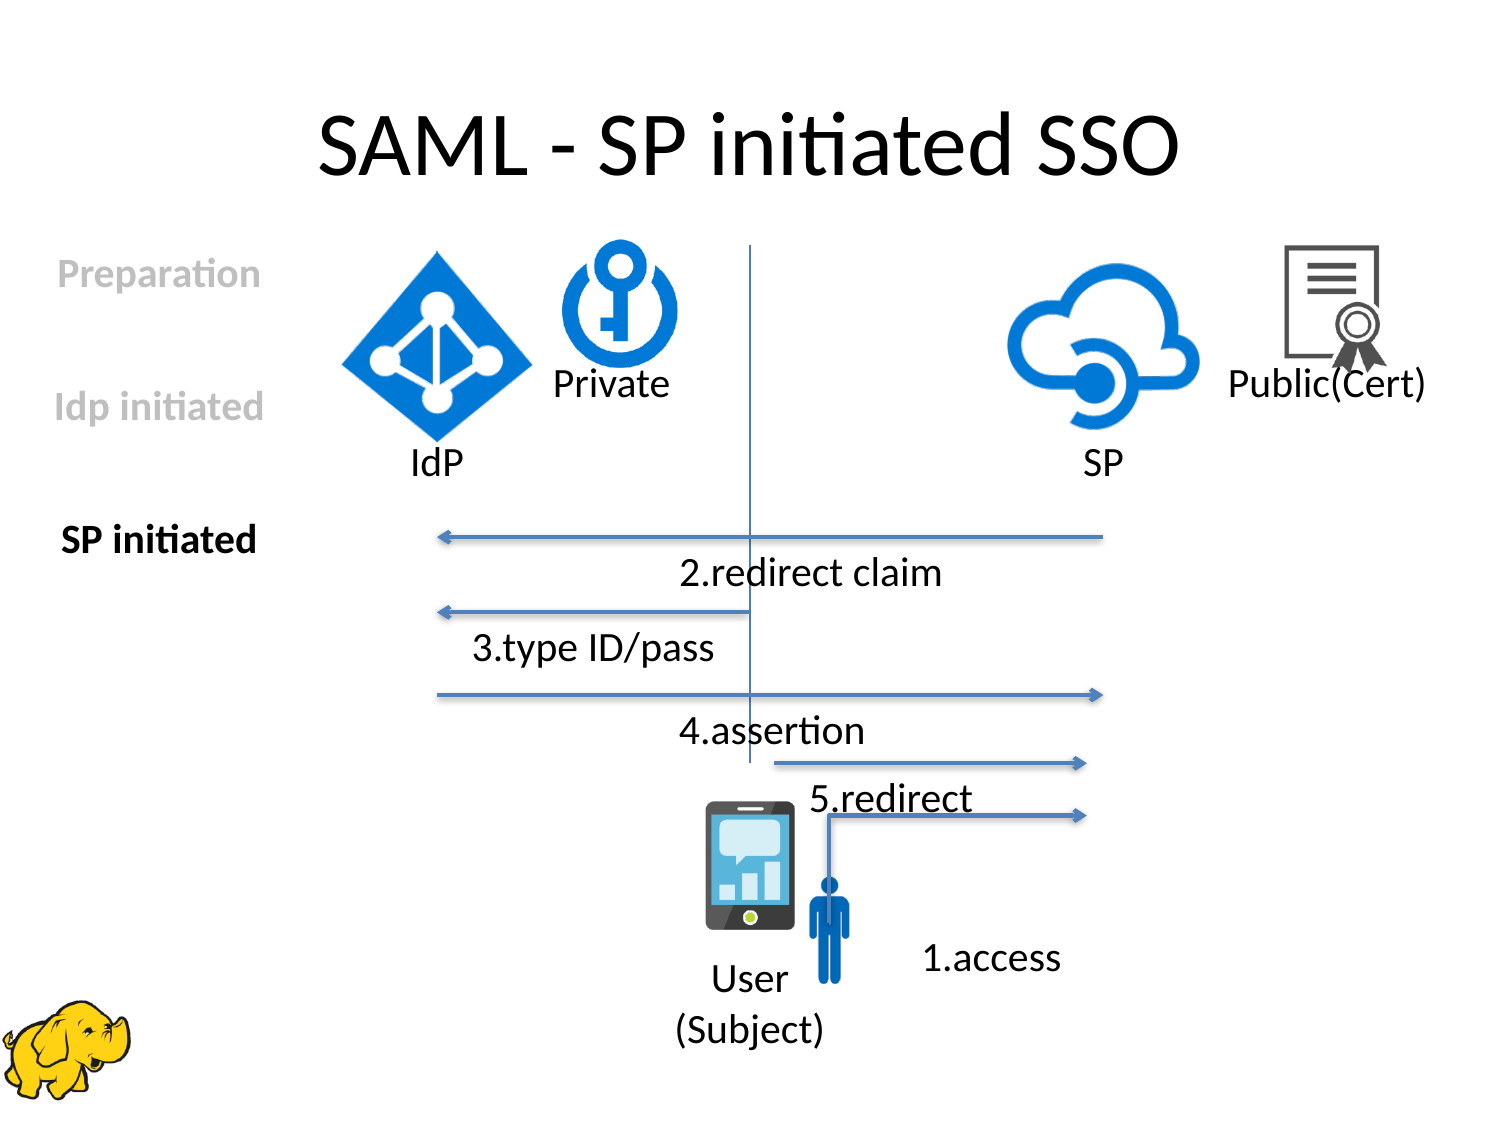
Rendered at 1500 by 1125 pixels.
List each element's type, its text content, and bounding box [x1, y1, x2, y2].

text_box 4.assertion [664, 704, 745, 760]
text_box Private [538, 348, 686, 414]
text_box IdP [204, 422, 670, 498]
text_box Preparation [42, 238, 277, 303]
text_box SP [871, 422, 1336, 498]
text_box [828, 815, 1088, 924]
text_box Idp initiated [38, 371, 280, 437]
text_box 3.type ID/pass [456, 621, 730, 678]
text_box 5.redirect [793, 771, 998, 829]
picture [1006, 249, 1200, 443]
picture [685, 801, 898, 999]
text_box 2.redirect claim [664, 545, 745, 602]
text_box 4.assertion [754, 704, 881, 760]
text_box Public(Cert) [1213, 348, 1443, 414]
text_box SP initiated [46, 504, 273, 570]
title SAML - SP initiated SSO [75, 45, 1425, 233]
text_box User (Subject) [659, 943, 841, 1059]
picture [1271, 245, 1400, 374]
picture [554, 239, 684, 369]
picture [340, 249, 534, 443]
text_box 2.redirect claim [754, 545, 959, 602]
text_box 1.access [906, 931, 1077, 987]
picture [2, 985, 131, 1115]
